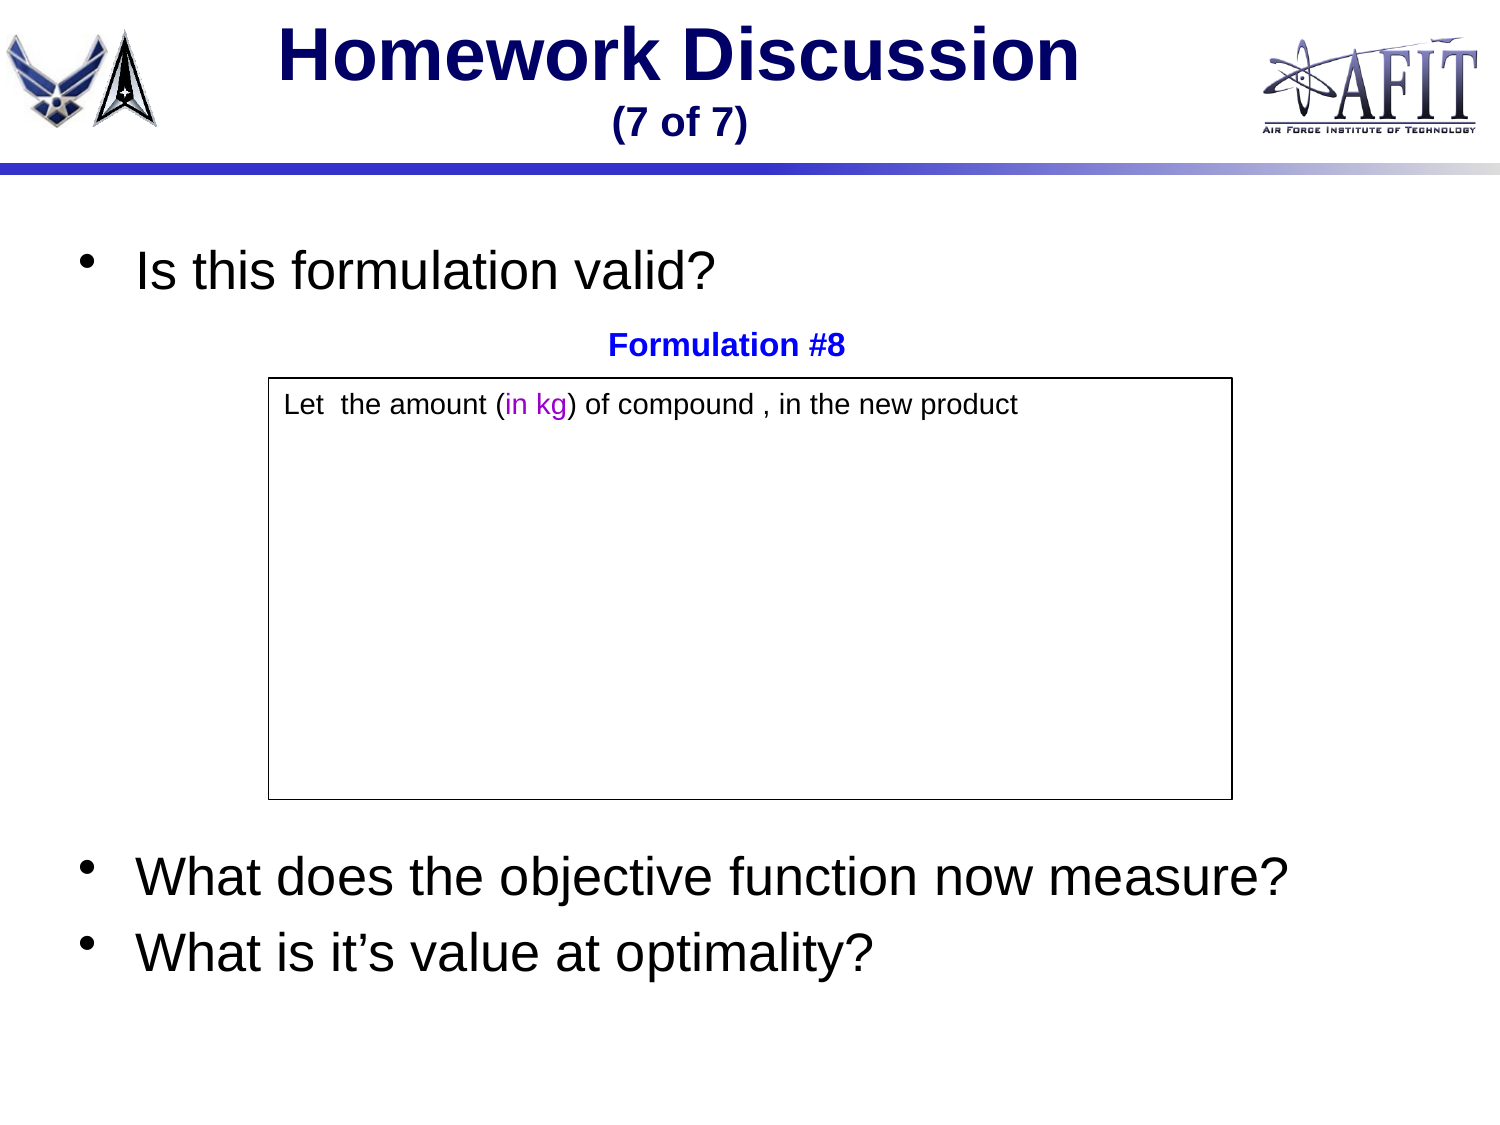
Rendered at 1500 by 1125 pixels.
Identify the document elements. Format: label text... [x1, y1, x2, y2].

text_box Formulation #8 [593, 315, 862, 371]
title Homework Discussion (7 of 7) [128, 0, 1233, 169]
picture [6, 29, 128, 128]
list Is this formulation valid? What does the objective function now measure? What is it’s value at optimality? [63, 227, 1414, 904]
